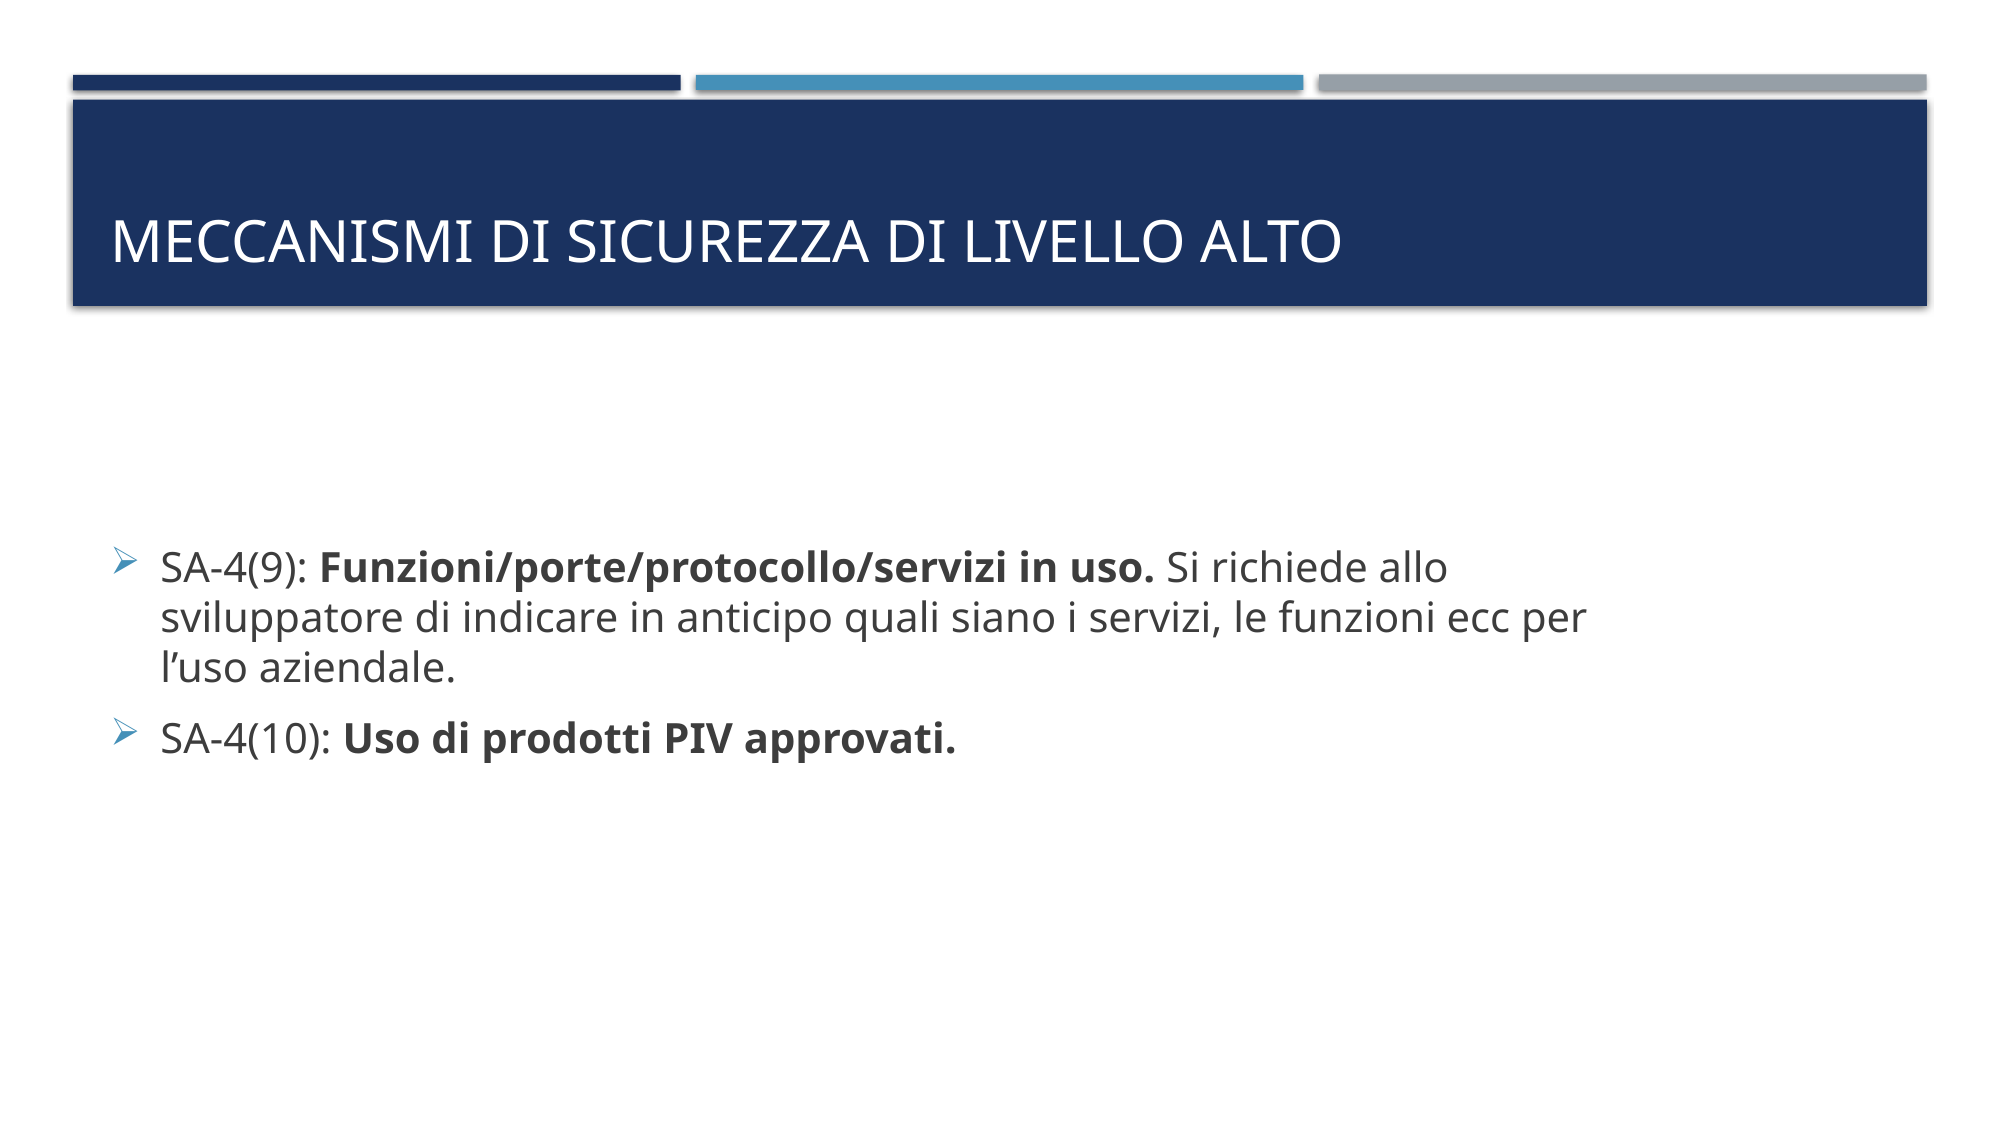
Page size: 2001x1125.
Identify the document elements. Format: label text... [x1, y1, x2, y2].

list SA-4(9): Funzioni/porte/protocollo/servizi in uso. Si richiede allo sviluppatore di indicare in anticipo quali siano i servizi, le funzioni ecc per l’uso aziendale. SA-4(10): Uso di prodotti PIV approvati. [95, 365, 1658, 937]
title Meccanismi di sicurezza di livello alto [95, 119, 1905, 282]
